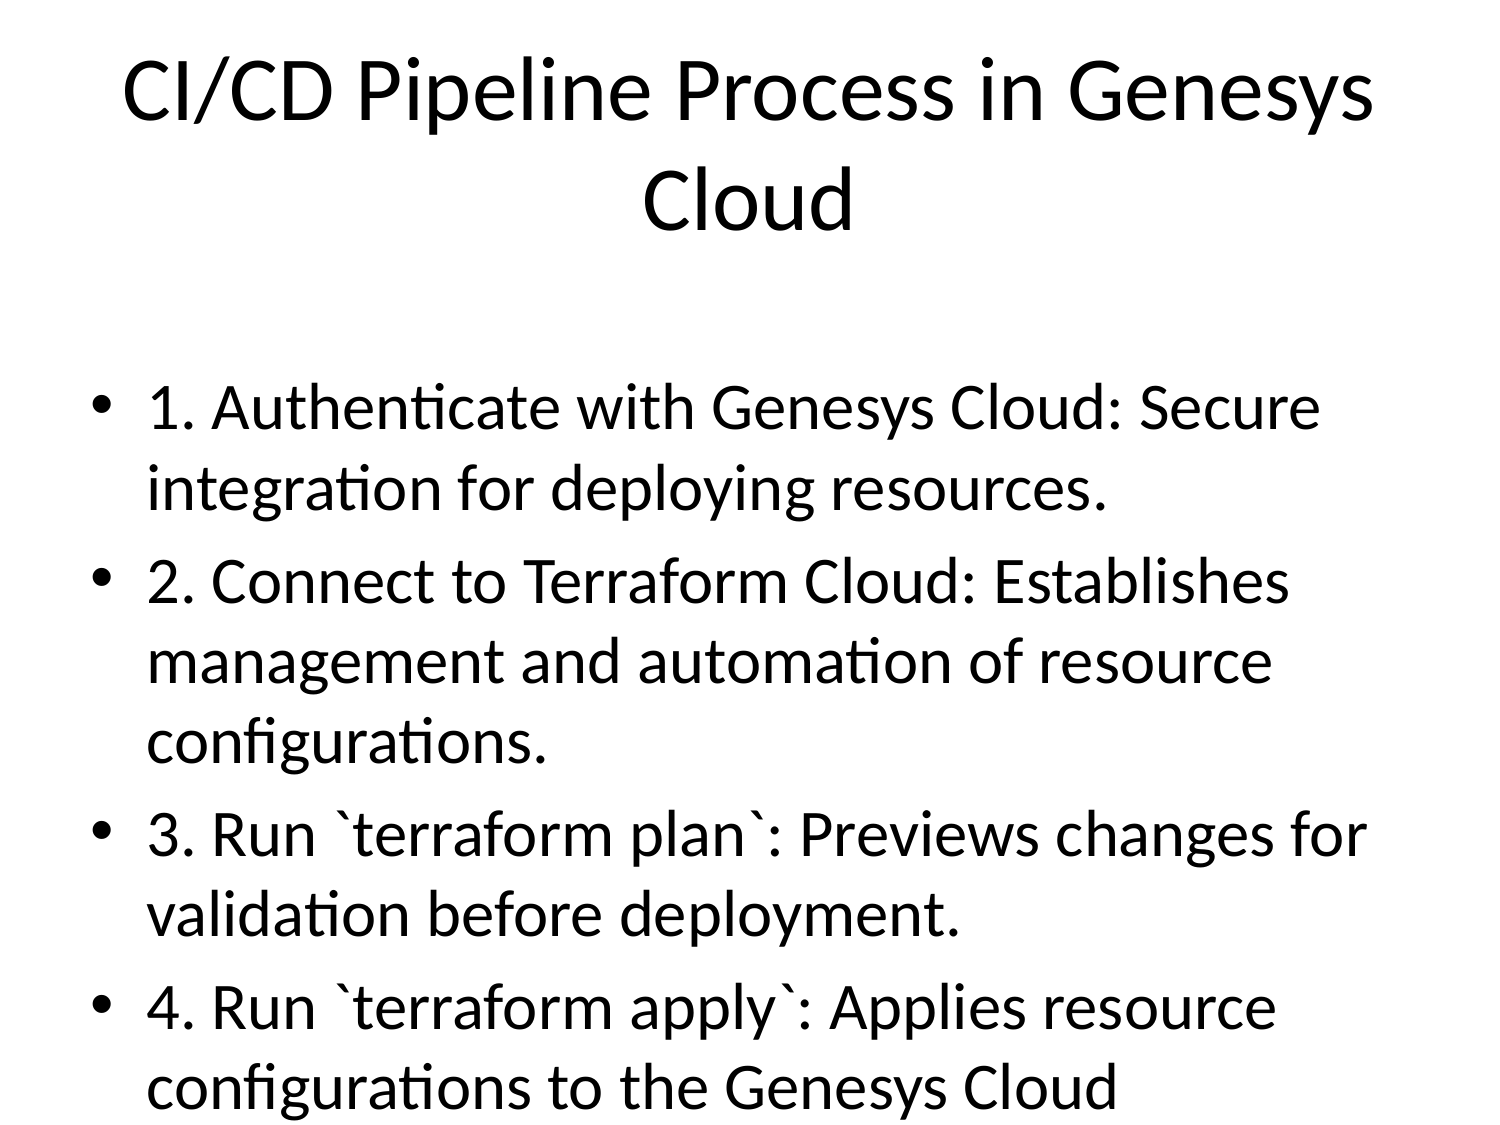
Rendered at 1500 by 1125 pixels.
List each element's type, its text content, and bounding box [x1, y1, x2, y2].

list 1. Authenticate with Genesys Cloud: Secure integration for deploying resources. 2. Connect to Terraform Cloud: Establishes management and automation of resource configurations. 3. Run `terraform plan`: Previews changes for validation before deployment. 4. Run `terraform apply`: Applies resource configurations to the Genesys Cloud environment. 5. Deploy Call Flows Using Archy: Utilizes .yaml files to independently deploy and manage call flows. [75, 262, 1425, 1005]
title CI/CD Pipeline Process in Genesys Cloud [75, 45, 1425, 233]
